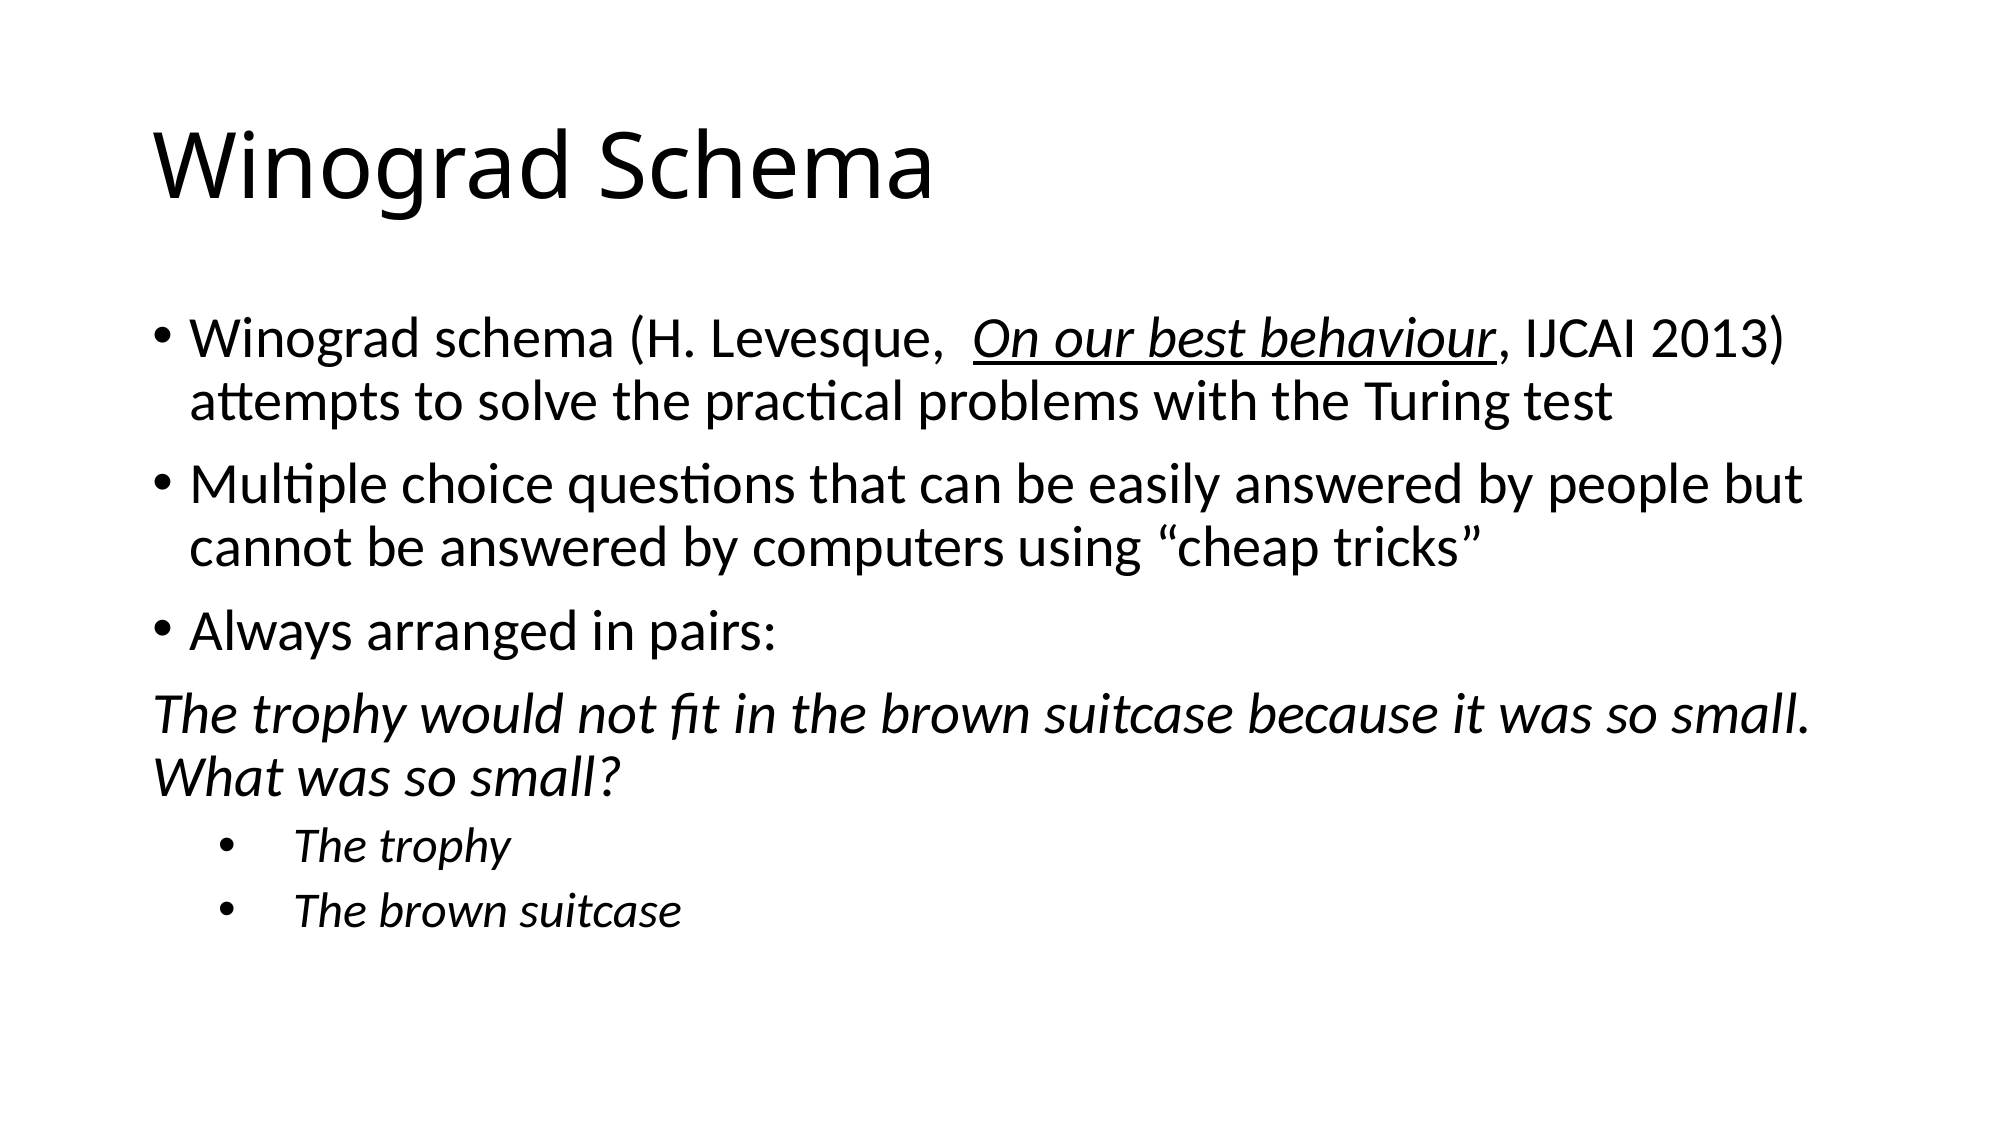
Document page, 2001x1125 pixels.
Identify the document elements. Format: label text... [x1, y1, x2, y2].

title Winograd Schema [137, 59, 1863, 278]
list Winograd schema (H. Levesque, On our best behaviour, IJCAI 2013) attempts to solve the practical problems with the Turing test Multiple choice questions that can be easily answered by people but cannot be answered by computers using “cheap tricks” Always arranged in pairs: The trophy would not ﬁt in the brown suitcase because it was so small. What was so small? The trophy The brown suitcase [137, 299, 1863, 1014]
